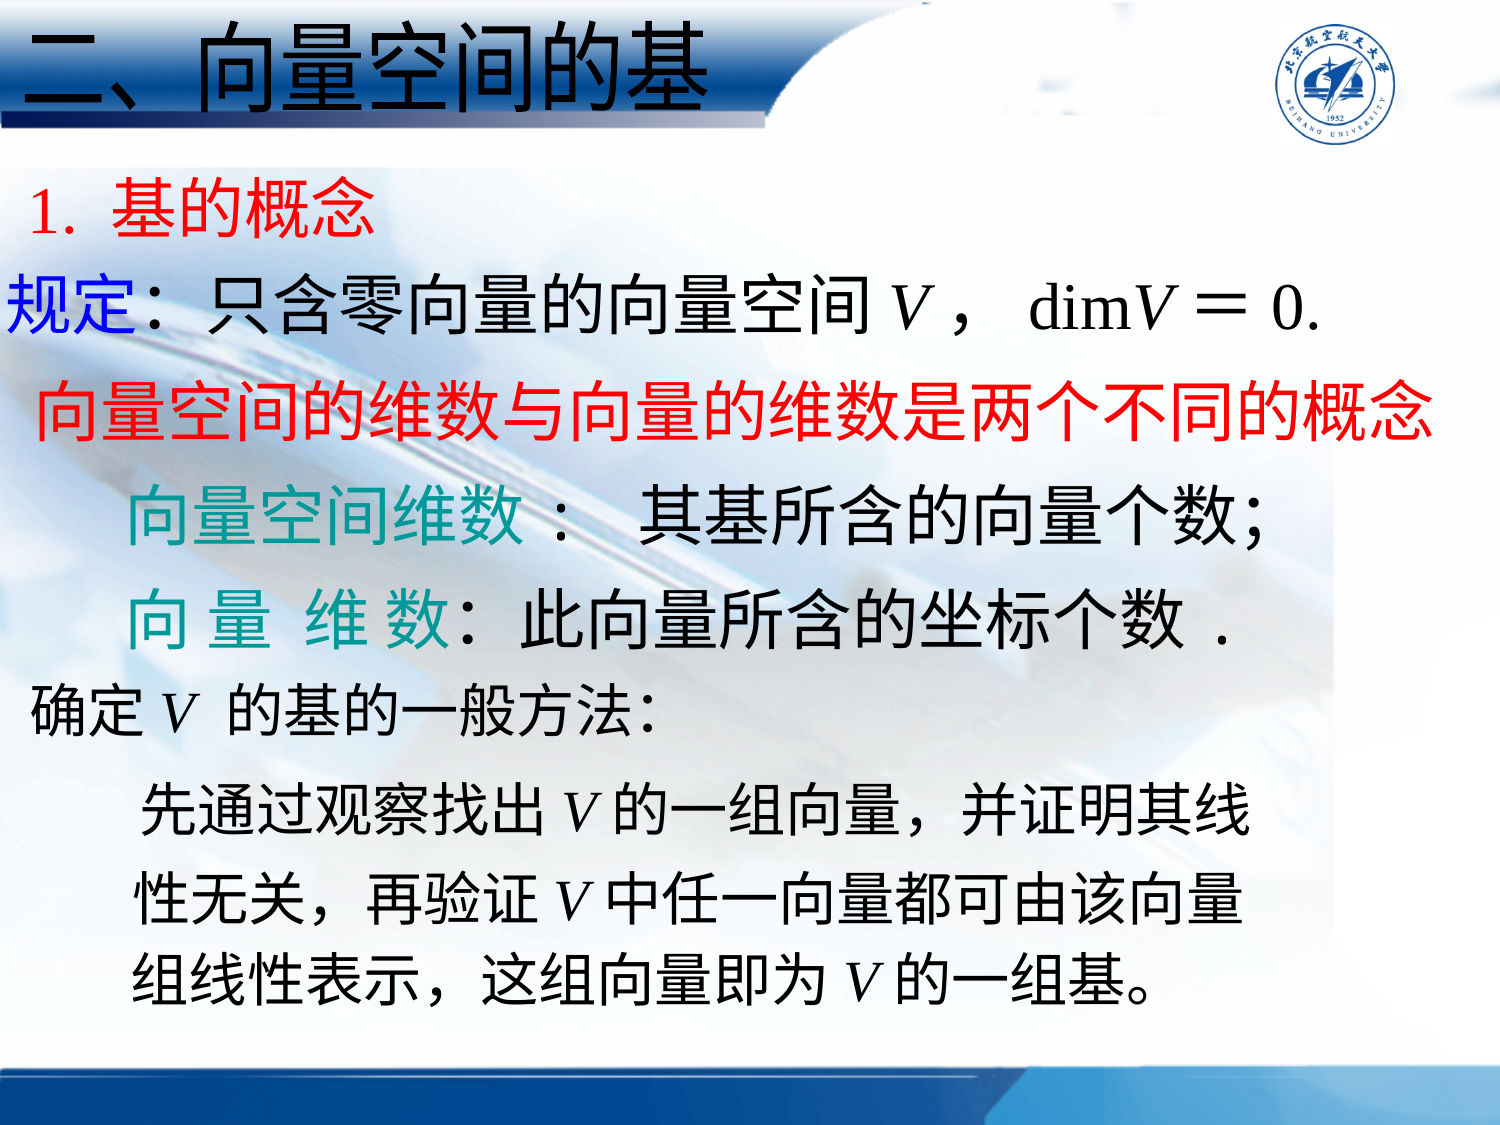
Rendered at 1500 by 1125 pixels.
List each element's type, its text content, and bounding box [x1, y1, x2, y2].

text_box 规定：只含零向量的向量空间V，dimV＝0. [0, 255, 1337, 351]
text_box 先通过观察找出V的一组向量，并证明其线 [125, 765, 1288, 851]
text_box 组线性表示，这组向量即为V的一组基。 [115, 935, 1200, 1021]
text_box 1. 基的概念 [12, 159, 720, 255]
text_box 确定V 的基的一般方法： [14, 666, 707, 752]
picture [0, 0, 1500, 1125]
text_box 向量空间的维数与向量的维数是两个不同的概念 向量空间维数: 其基所含的向量个数； 向 量 维 数：此向量所含的坐标个数. [19, 338, 1451, 665]
text_box 性无关，再验证V中任一向量都可由该向量 [117, 854, 1259, 940]
